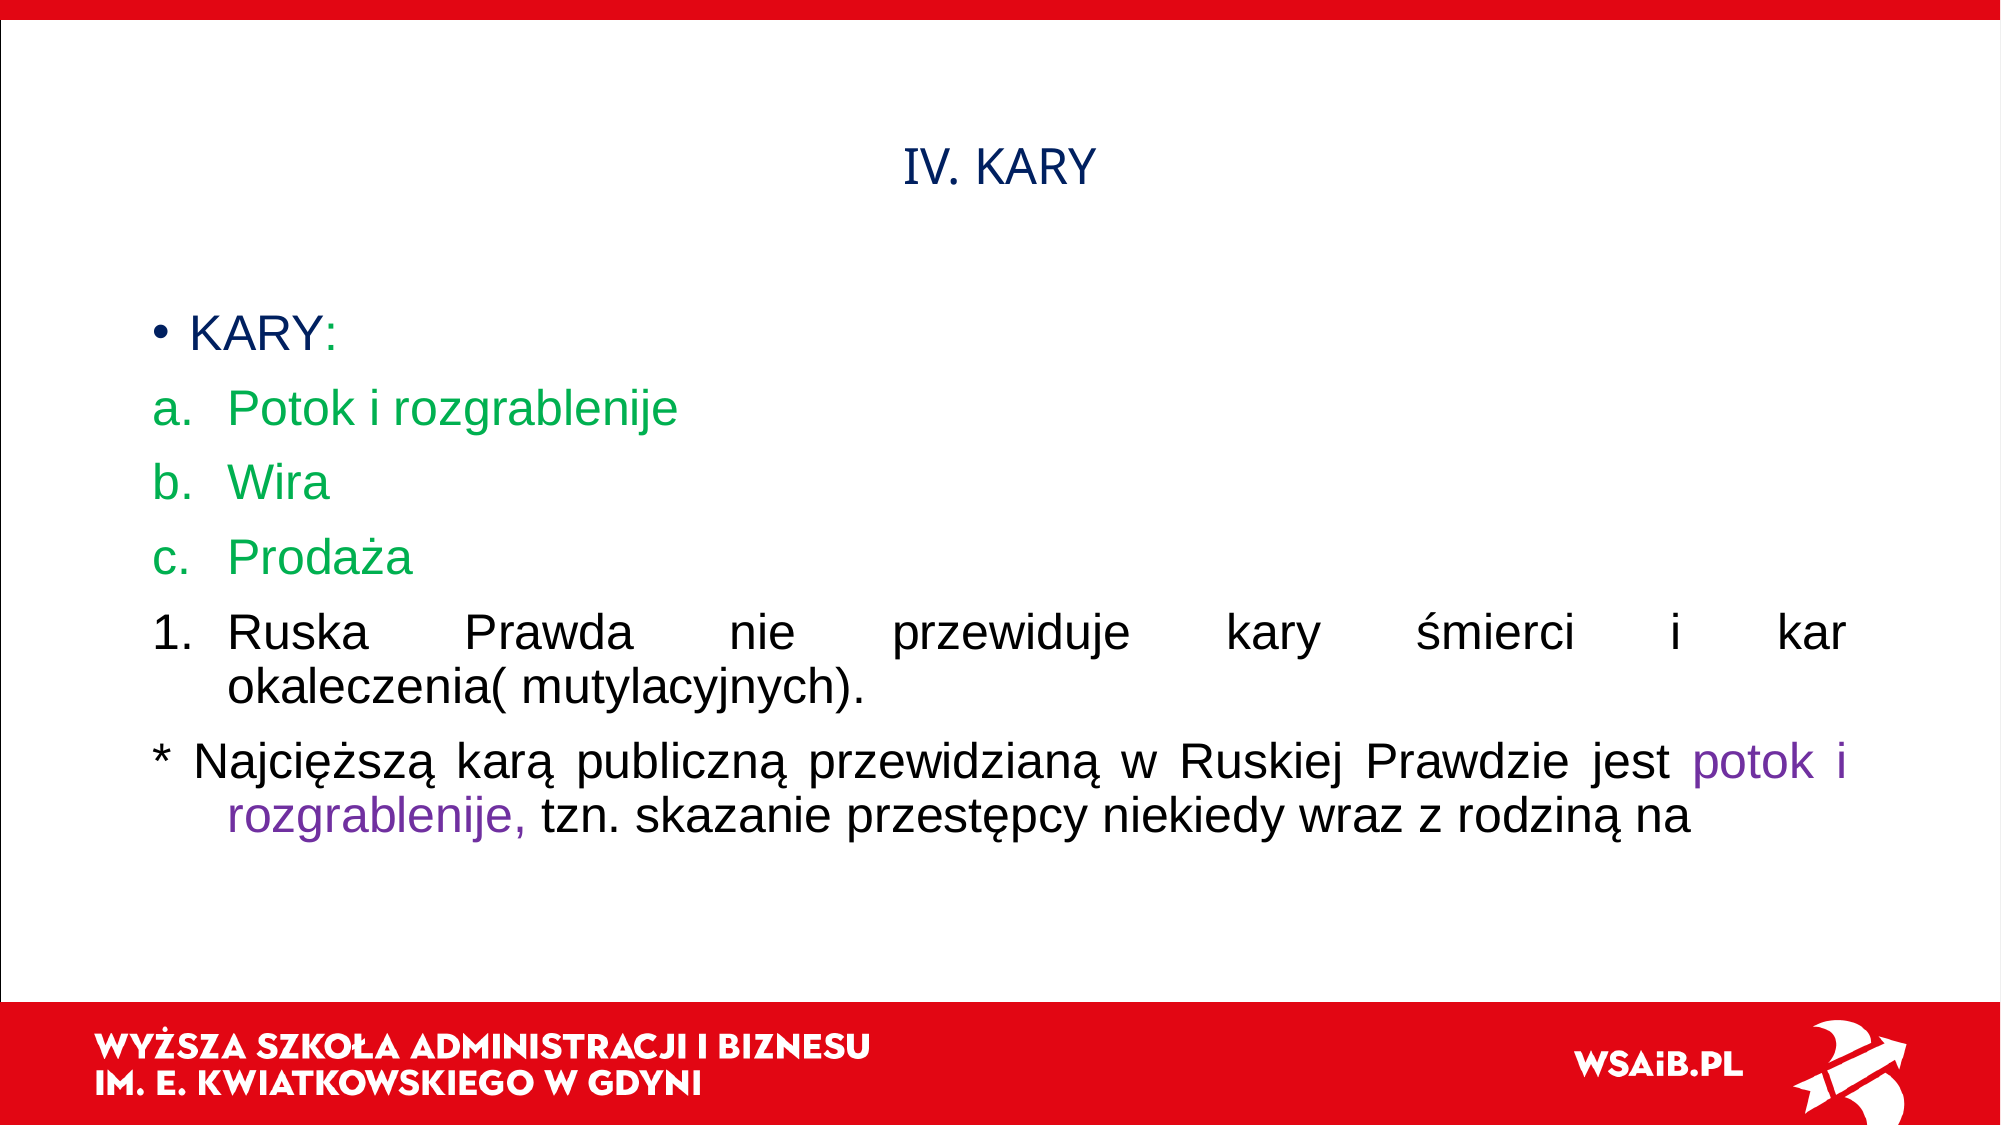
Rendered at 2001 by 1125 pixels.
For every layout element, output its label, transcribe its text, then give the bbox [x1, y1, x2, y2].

title IV. KARY [137, 59, 1863, 278]
list KARY: Potok i rozgrablenije Wira Prodaża Ruska Prawda nie przewiduje kary śmierci i kar okaleczenia( mutylacyjnych). * Najcięższą karą publiczną przewidzianą w Ruskiej Prawdzie jest potok i rozgrablenije, tzn. skazanie przestępcy niekiedy wraz z rodziną na [137, 299, 1863, 861]
picture [0, 0, 2001, 1125]
